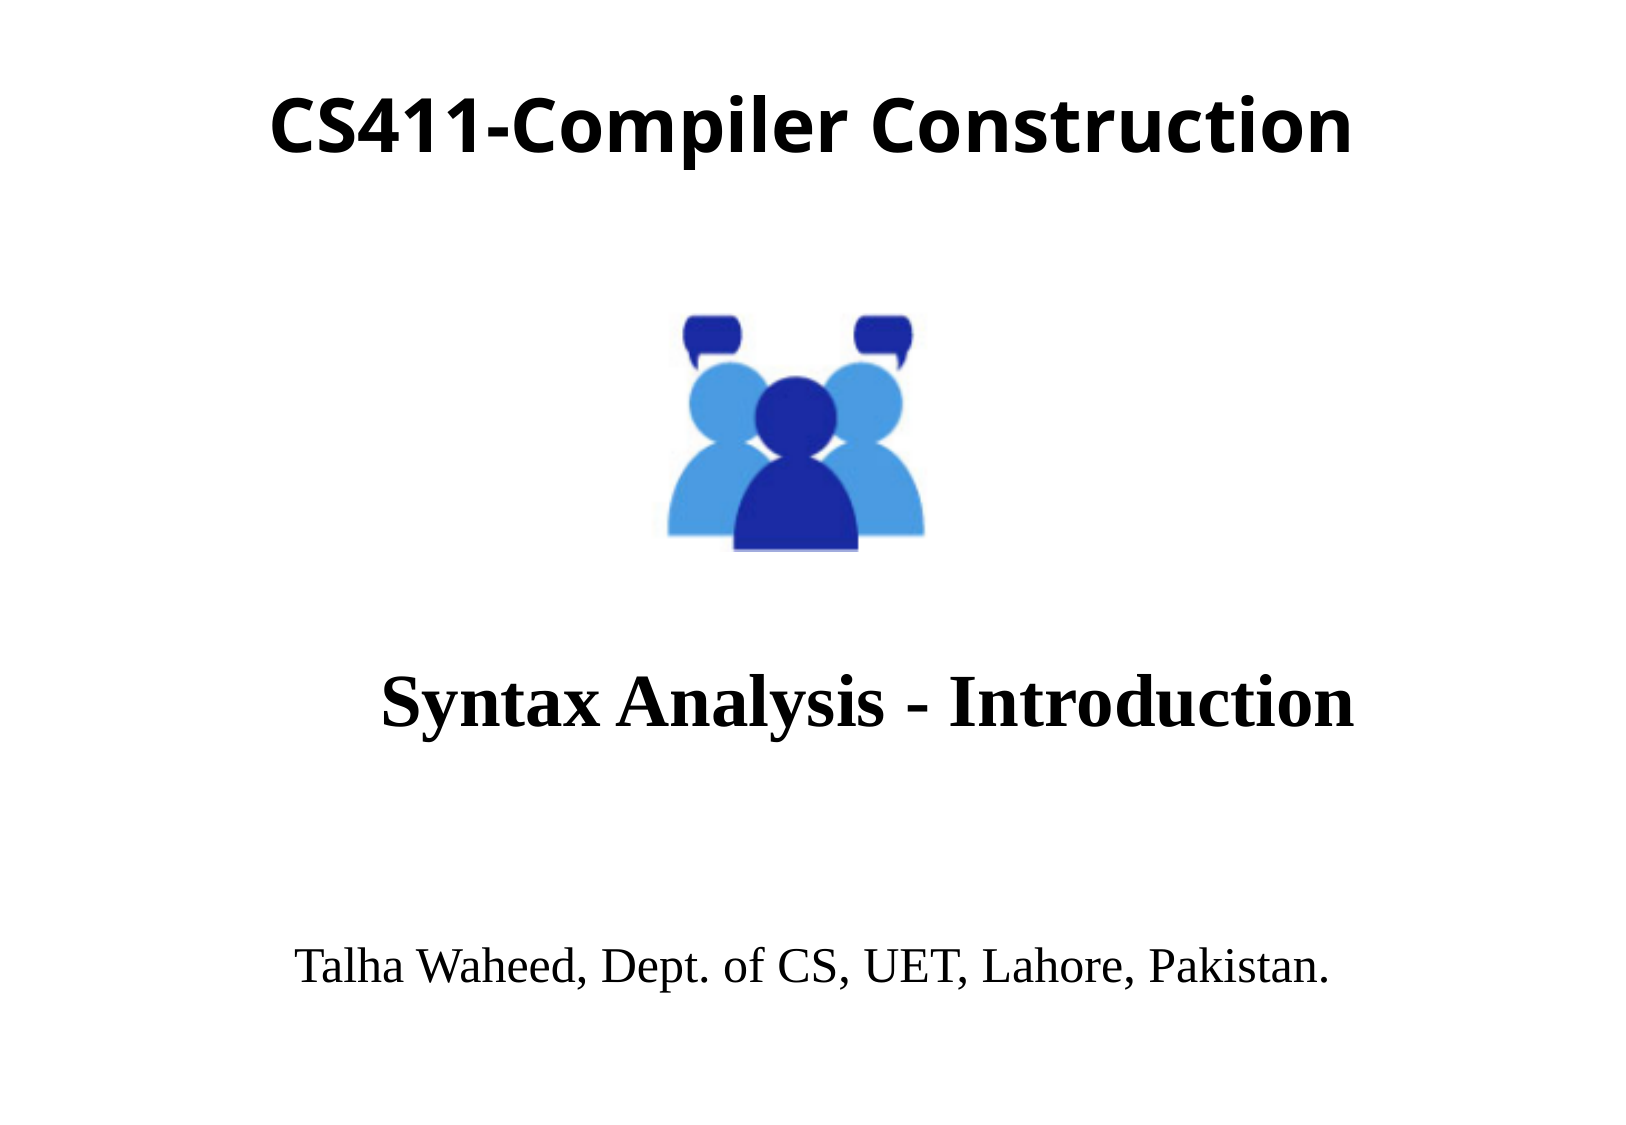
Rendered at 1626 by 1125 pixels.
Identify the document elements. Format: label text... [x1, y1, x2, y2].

picture [649, 303, 941, 552]
text_box Syntax Analysis - Introduction [365, 643, 1375, 749]
title CS411-Compiler Construction [202, 62, 1422, 175]
subtitle Talha Waheed, Dept. of CS, UET, Lahore, Pakistan. [203, 924, 1422, 1025]
